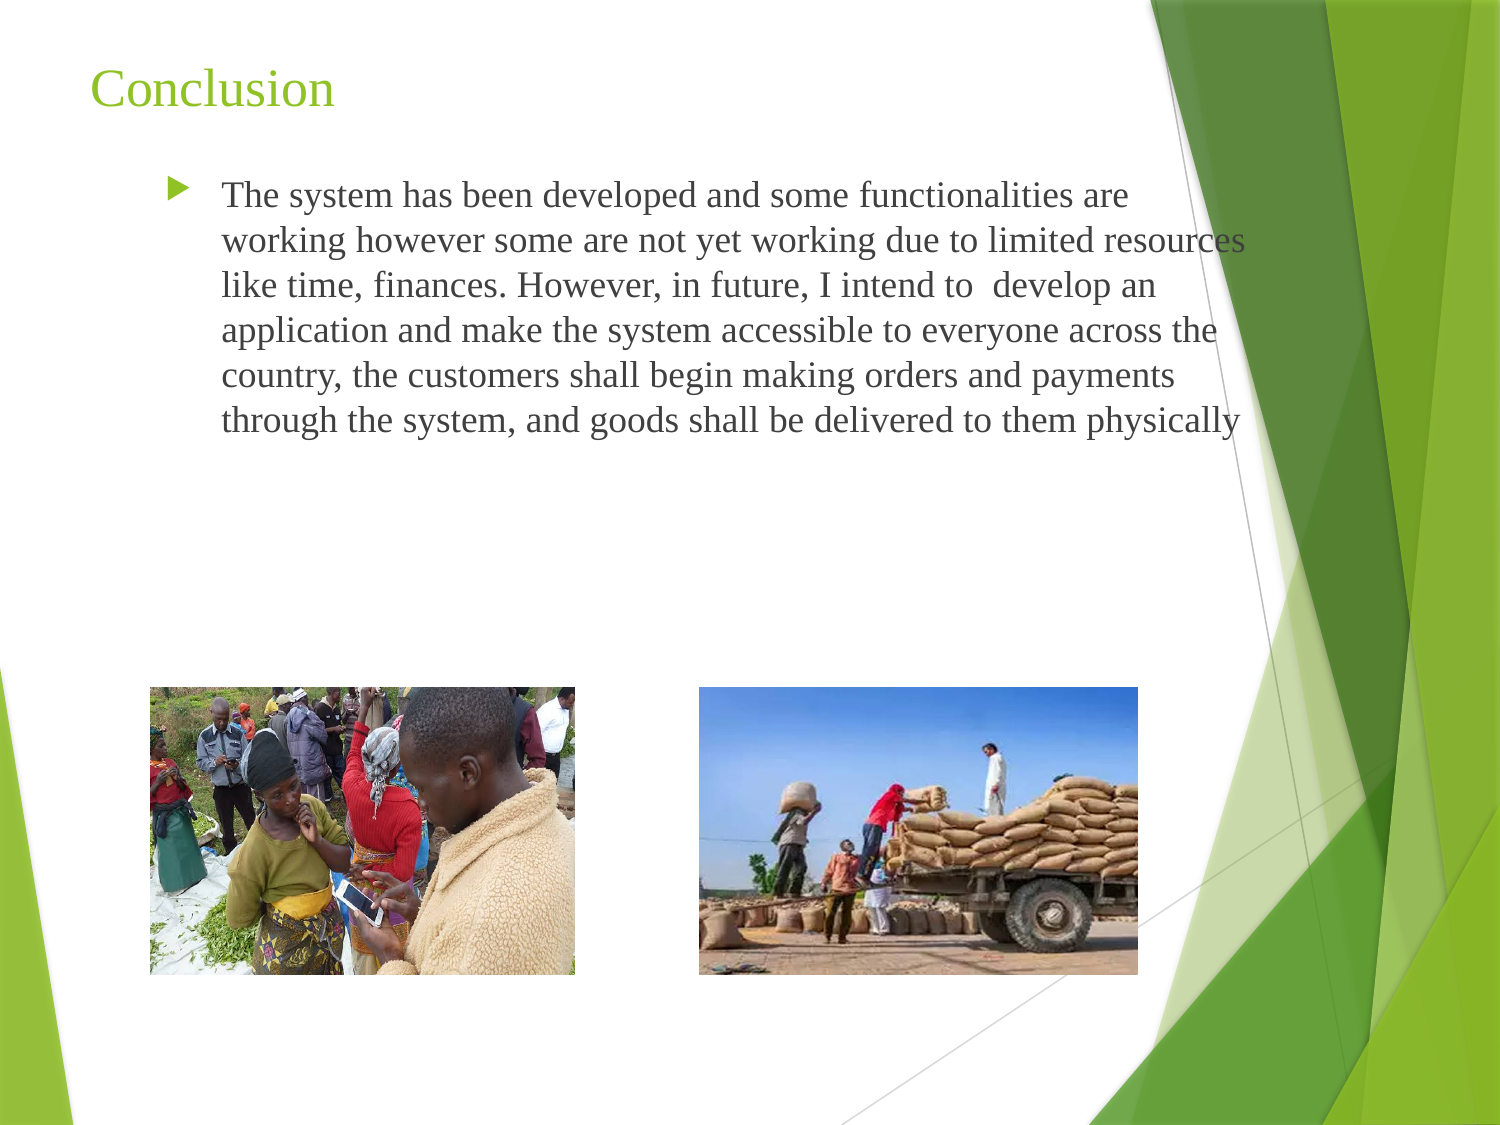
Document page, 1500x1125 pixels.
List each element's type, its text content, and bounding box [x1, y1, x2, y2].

list The system has been developed and some functionalities are working however some are not yet working due to limited resources like time, finances. However, in future, I intend to develop an application and make the system accessible to everyone across the country, the customers shall begin making orders and payments through the system, and goods shall be delivered to them physically [150, 162, 1263, 638]
picture [149, 686, 576, 976]
picture [699, 686, 1138, 976]
title Conclusion [75, 45, 1400, 125]
